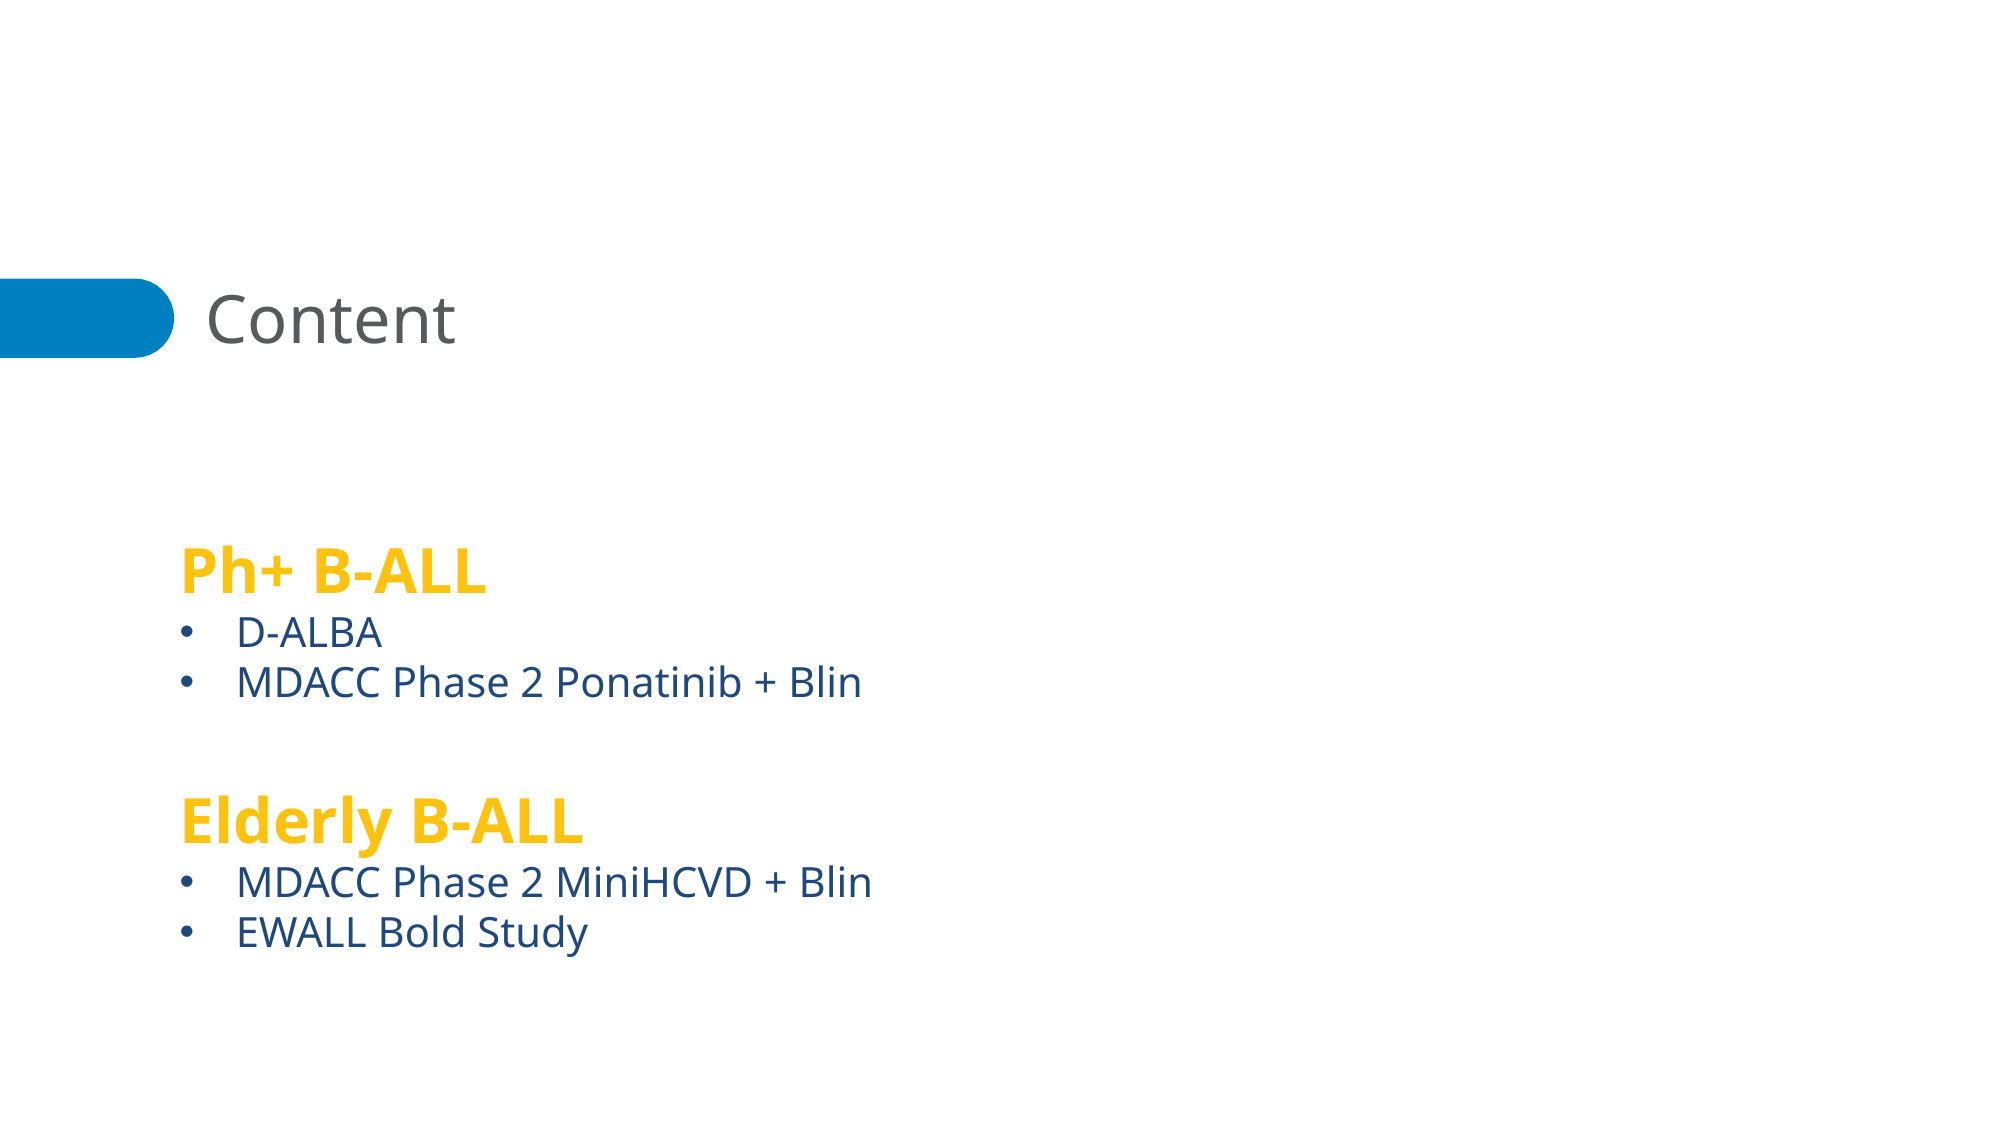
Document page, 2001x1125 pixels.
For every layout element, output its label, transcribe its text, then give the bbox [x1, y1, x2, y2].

list Ph+ B-ALL D-ALBA MDACC Phase 2 Ponatinib + Blin Elderly B-ALL MDACC Phase 2 MiniHCVD + Blin EWALL Bold Study [179, 530, 1175, 1112]
title Content [205, 276, 851, 358]
